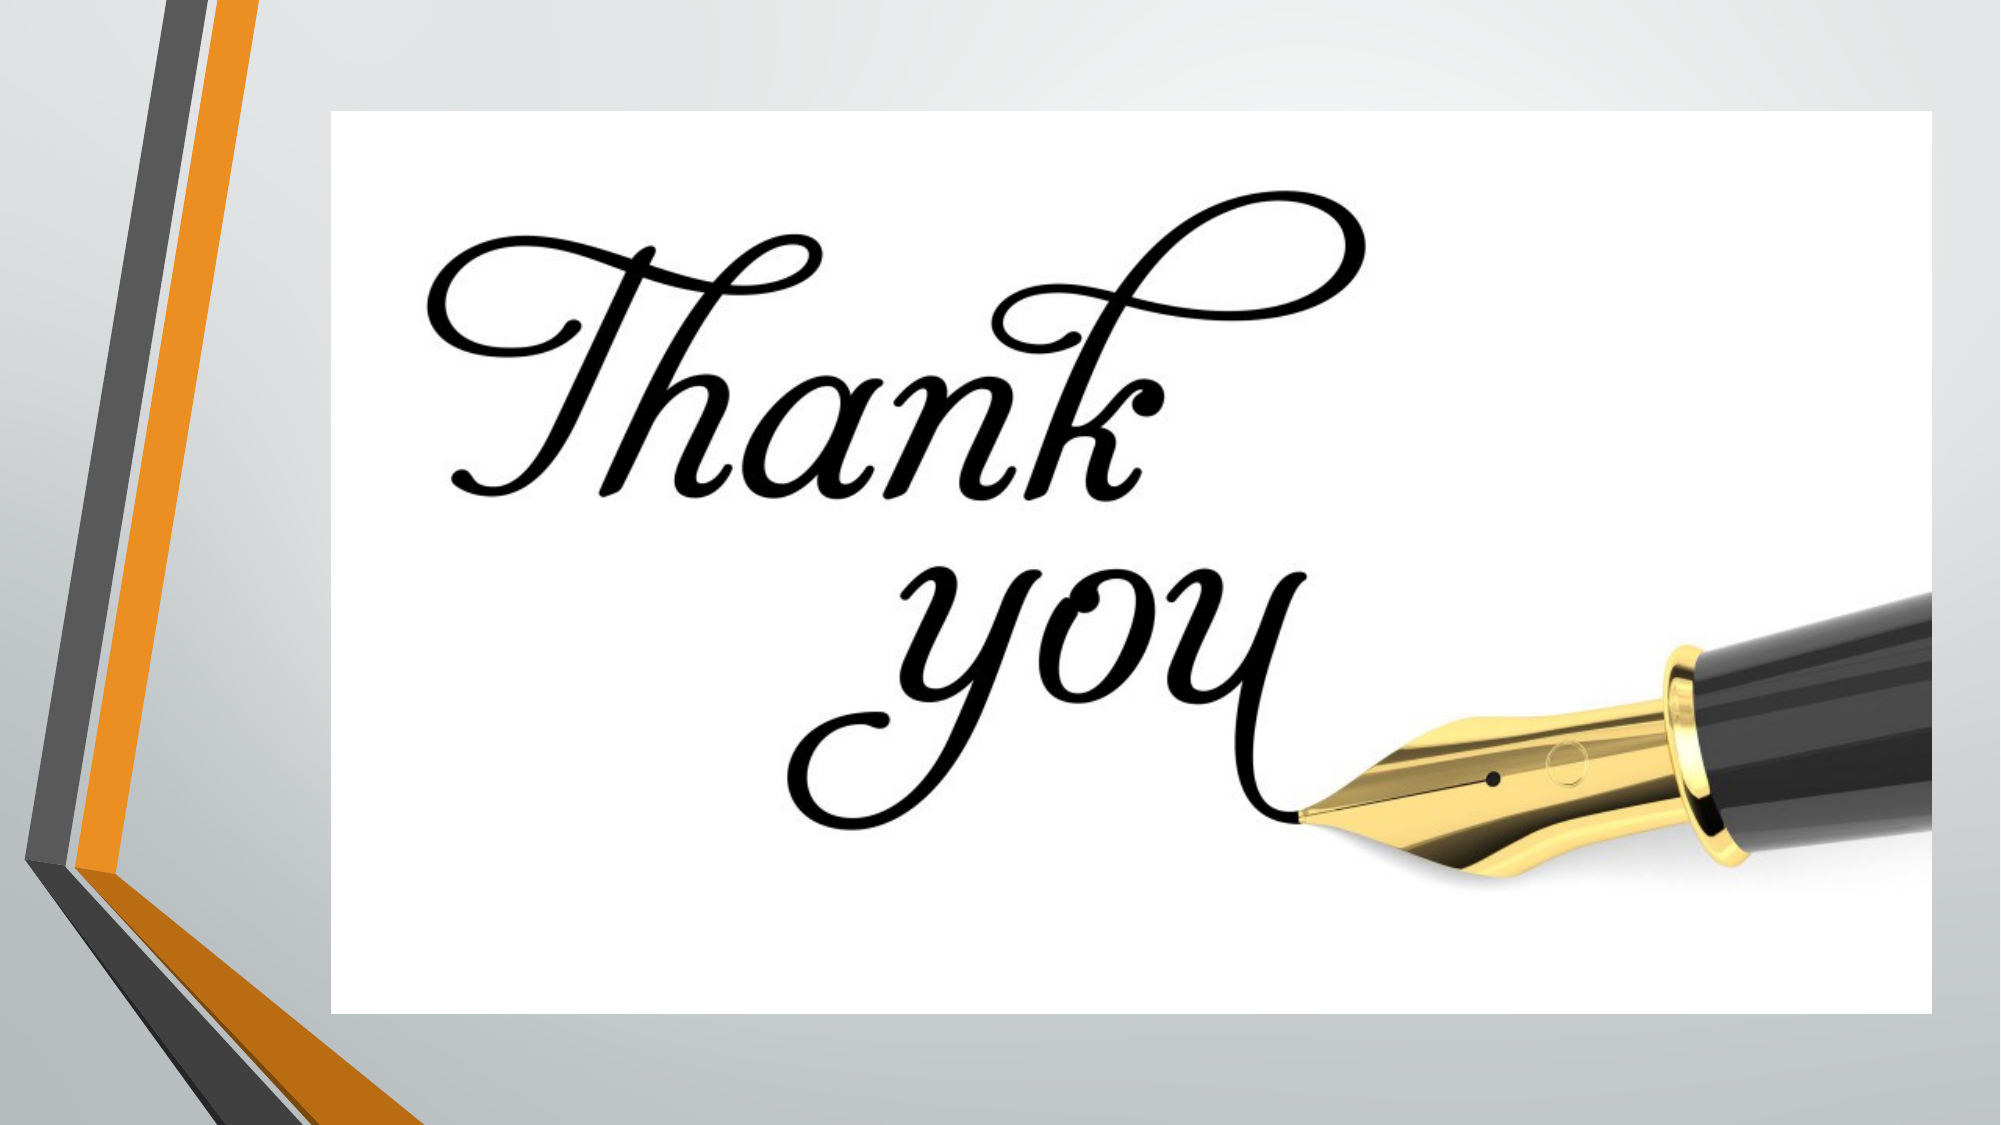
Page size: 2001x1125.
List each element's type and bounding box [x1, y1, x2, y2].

picture [331, 111, 1932, 1014]
